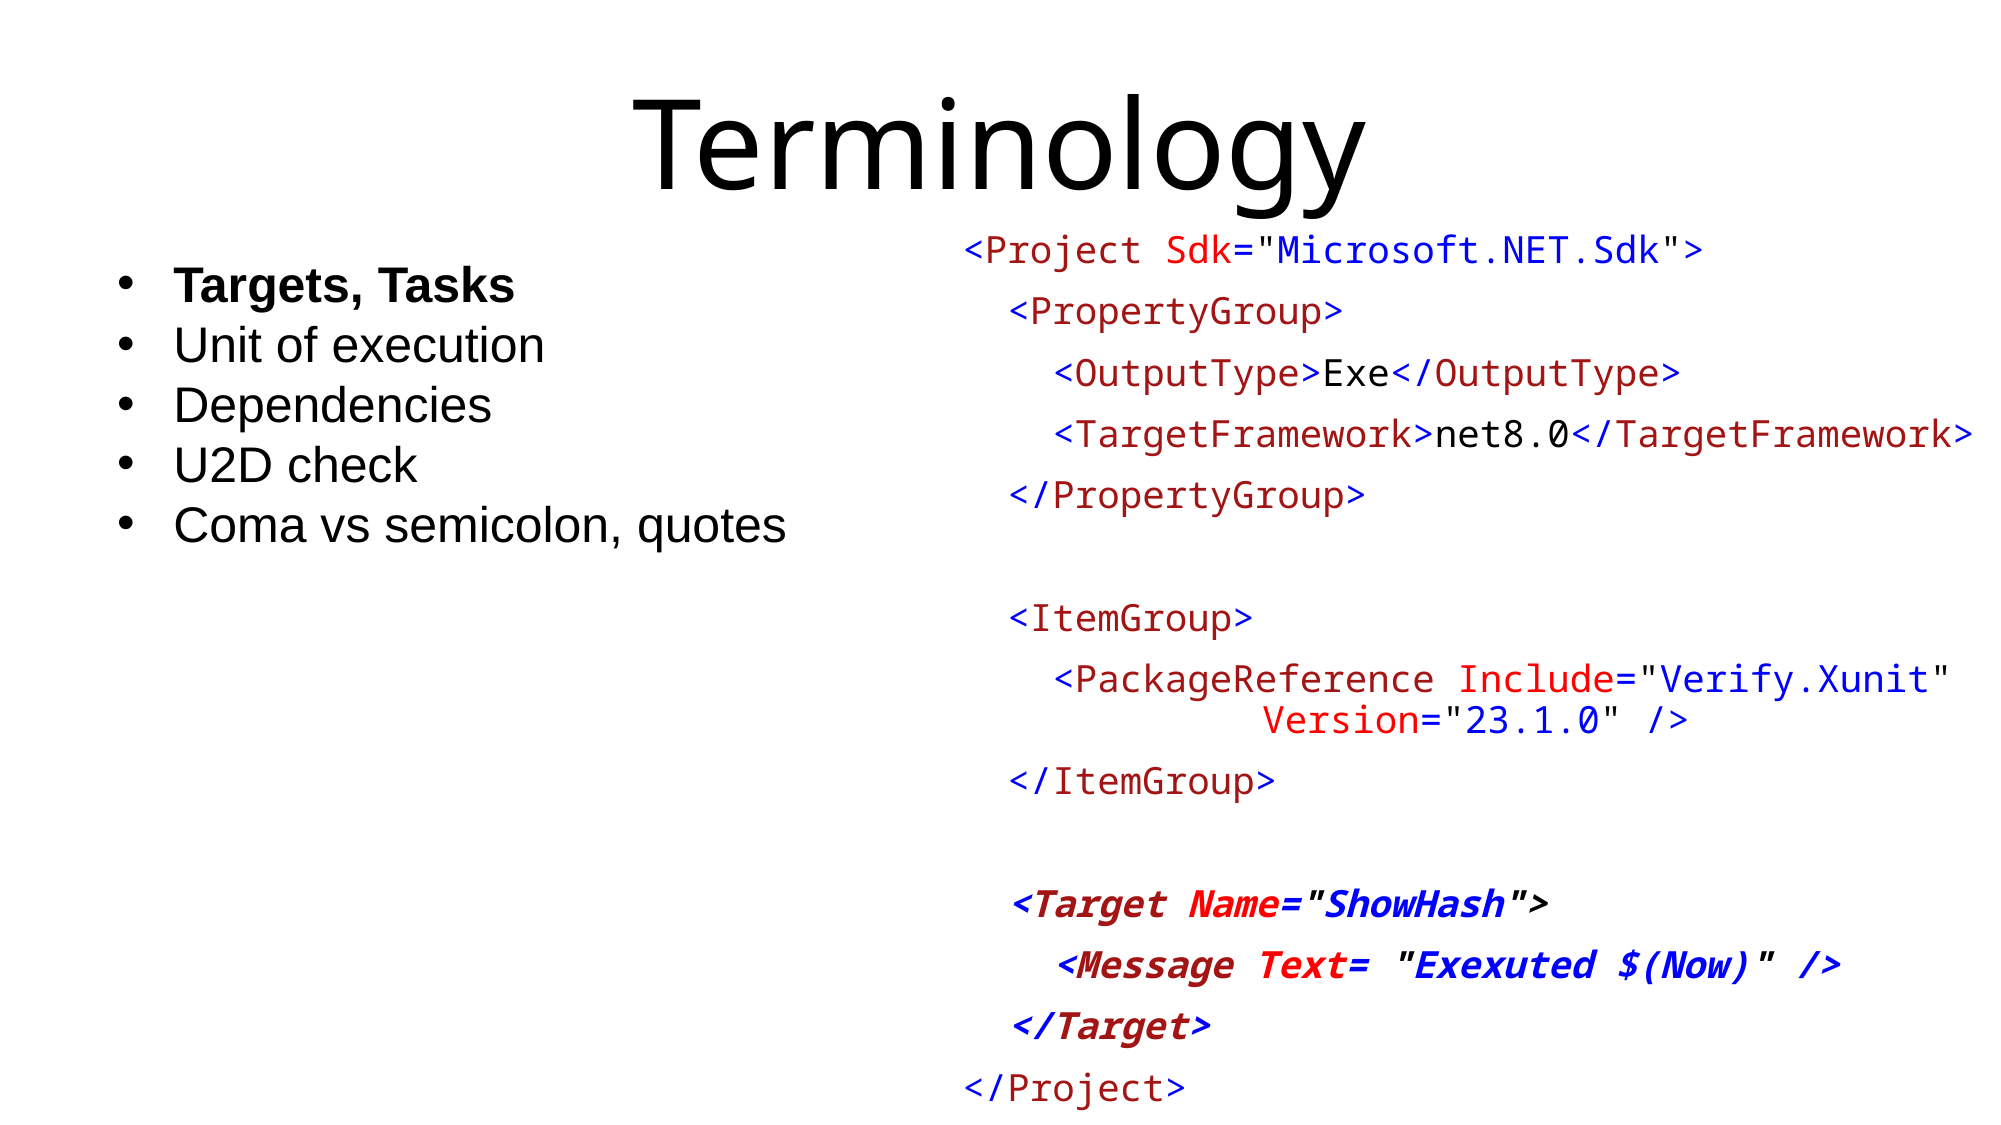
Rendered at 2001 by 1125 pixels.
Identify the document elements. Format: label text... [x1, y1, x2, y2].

subtitle Targets, Tasks Unit of execution Dependencies U2D check Coma vs semicolon, quotes [102, 245, 920, 961]
title Terminology [249, 75, 1750, 224]
text_box <Project Sdk="Microsoft.NET.Sdk"> <PropertyGroup> <OutputType>Exe</OutputType> <TargetFramework>net8.0</TargetFramework> </PropertyGroup> <ItemGroup> <PackageReference Include="Verify.Xunit" Version="23.1.0" /> </ItemGroup> <Target Name="ShowHash"> <Message Text= "Exexuted $(Now)" /> </Target> </Project> [947, 223, 2000, 1107]
